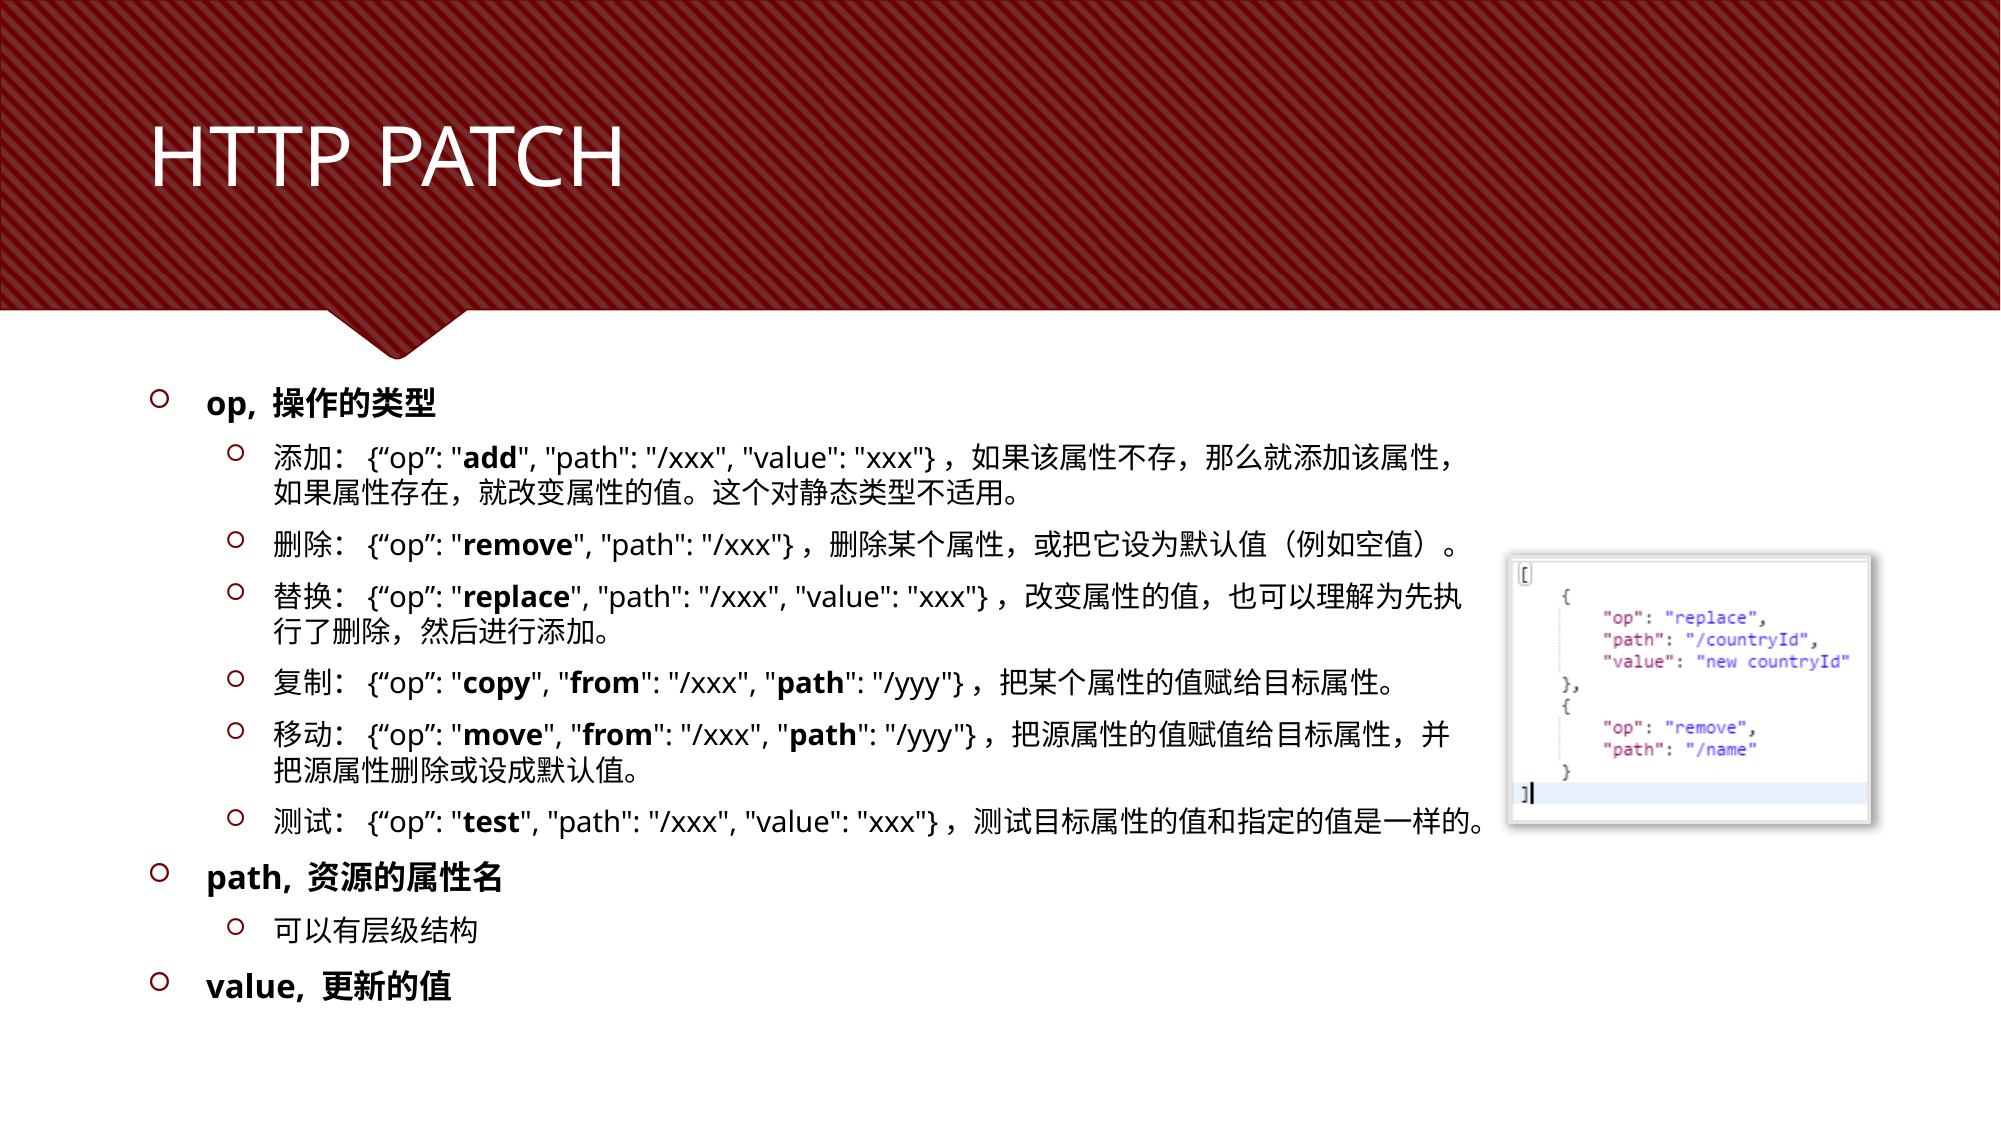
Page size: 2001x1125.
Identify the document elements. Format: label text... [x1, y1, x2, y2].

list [1512, 558, 1868, 821]
title HTTP PATCH [132, 73, 1868, 233]
list op, 操作的类型 添加：{“op”: "add", "path": "/xxx", "value": "xxx"}，如果该属性不存，那么就添加该属性，如果属性存在，就改变属性的值。这个对静态类型不适用。 删除：{“op”: "remove", "path": "/xxx"}，删除某个属性，或把它设为默认值（例如空值）。 替换：{“op”: "replace", "path": "/xxx", "value": "xxx"}，改变属性的值，也可以理解为先执行了删除，然后进行添加。 复制：{“op”: "copy", "from": "/xxx", "path": "/yyy"}，把某个属性的值赋给目标属性。 移动：{“op”: "move", "from": "/xxx", "path": "/yyy"}，把源属性的值赋值给目标属性，并把源属性删除或设成默认值。 测试：{“op”: "test", "path": "/xxx", "value": "xxx"}，测试目标属性的值和指定的值是一样的。 path, 资源的属性名 可以有层级结构 value, 更新的值 [132, 364, 1490, 1023]
